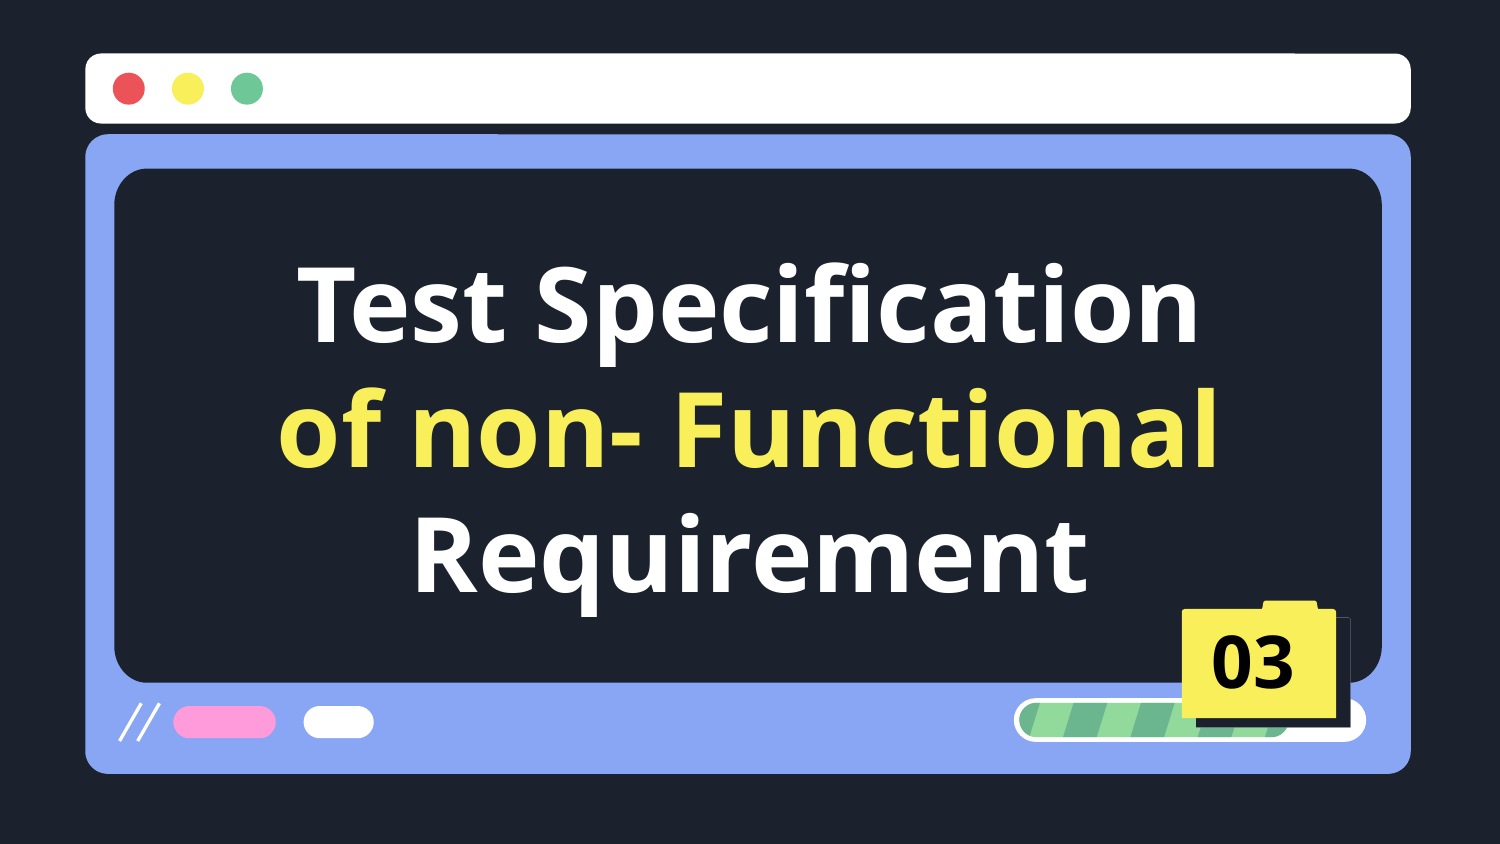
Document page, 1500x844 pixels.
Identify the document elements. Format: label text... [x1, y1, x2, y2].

title Test Specification of non- Functional Requirement [236, 217, 1264, 635]
text_box 03 [1181, 600, 1337, 719]
